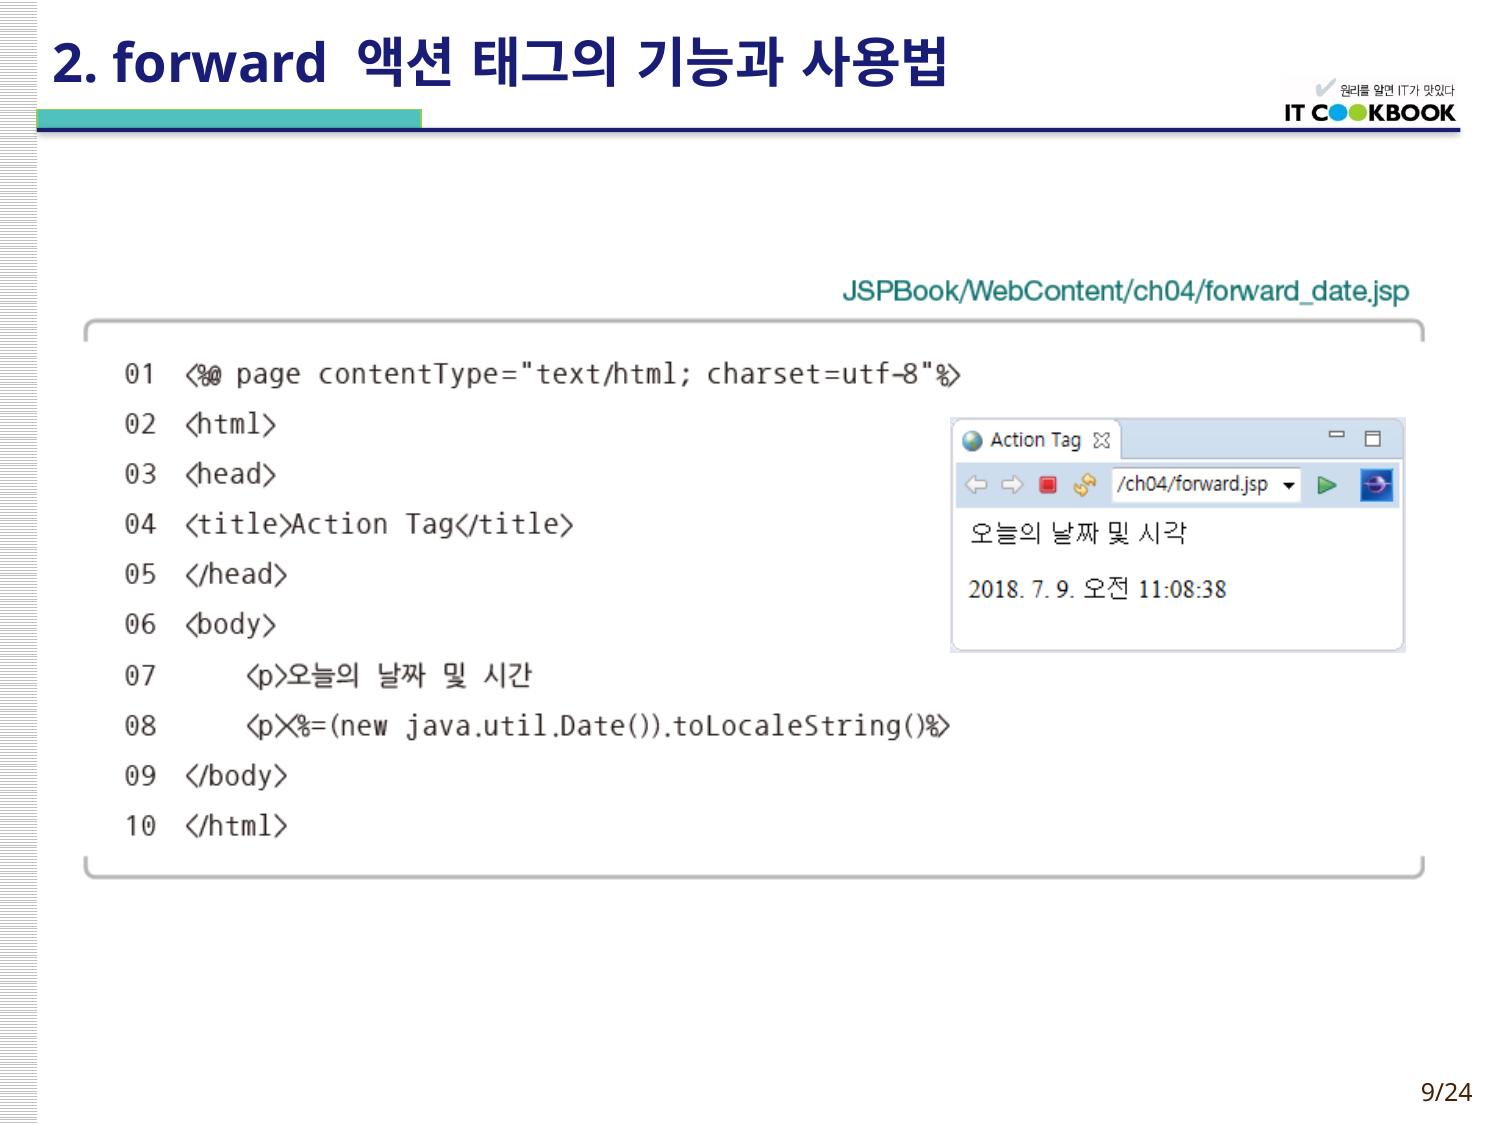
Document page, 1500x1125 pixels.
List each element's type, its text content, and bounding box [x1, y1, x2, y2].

picture [1281, 75, 1459, 123]
picture [68, 243, 1436, 901]
title 2. forward 액션 태그의 기능과 사용법 [37, 13, 1278, 109]
